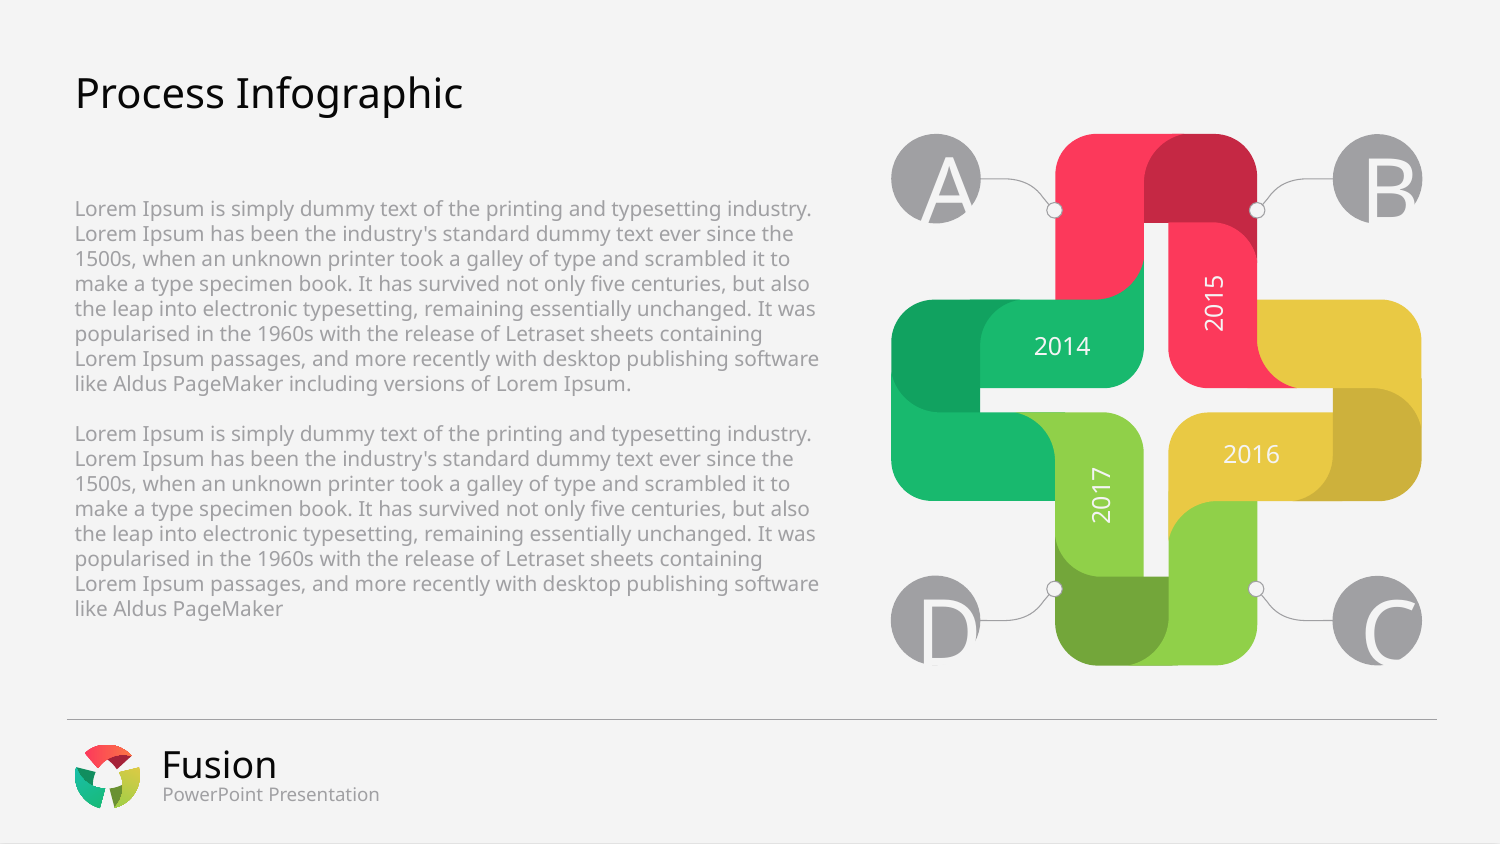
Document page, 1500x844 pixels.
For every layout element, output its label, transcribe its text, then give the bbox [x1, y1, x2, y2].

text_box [890, 124, 1436, 694]
title Process Infographic [59, 46, 588, 125]
text_box Lorem Ipsum is simply dummy text of the printing and typesetting industry. Lorem Ipsum has been the industry's standard dummy text ever since the 1500s, when an unknown printer took a galley of type and scrambled it to make a type specimen book. It has survived not only five centuries, but also the leap into electronic typesetting, remaining essentially unchanged. It was popularised in the 1960s with the release of Letraset sheets containing Lorem Ipsum passages, and more recently with desktop publishing software like Aldus PageMaker including versions of Lorem Ipsum. Lorem Ipsum is simply dummy text of the printing and typesetting industry. Lorem Ipsum has been the industry's standard dummy text ever since the 1500s, when an unknown printer took a galley of type and scrambled it to make a type specimen book. It has survived not only five centuries, but also the leap into electronic typesetting, remaining essentially unchanged. It was popularised in the 1960s with the release of Letraset sheets containing Lorem Ipsum passages, and more recently with desktop publishing software like Aldus PageMaker [59, 188, 843, 628]
